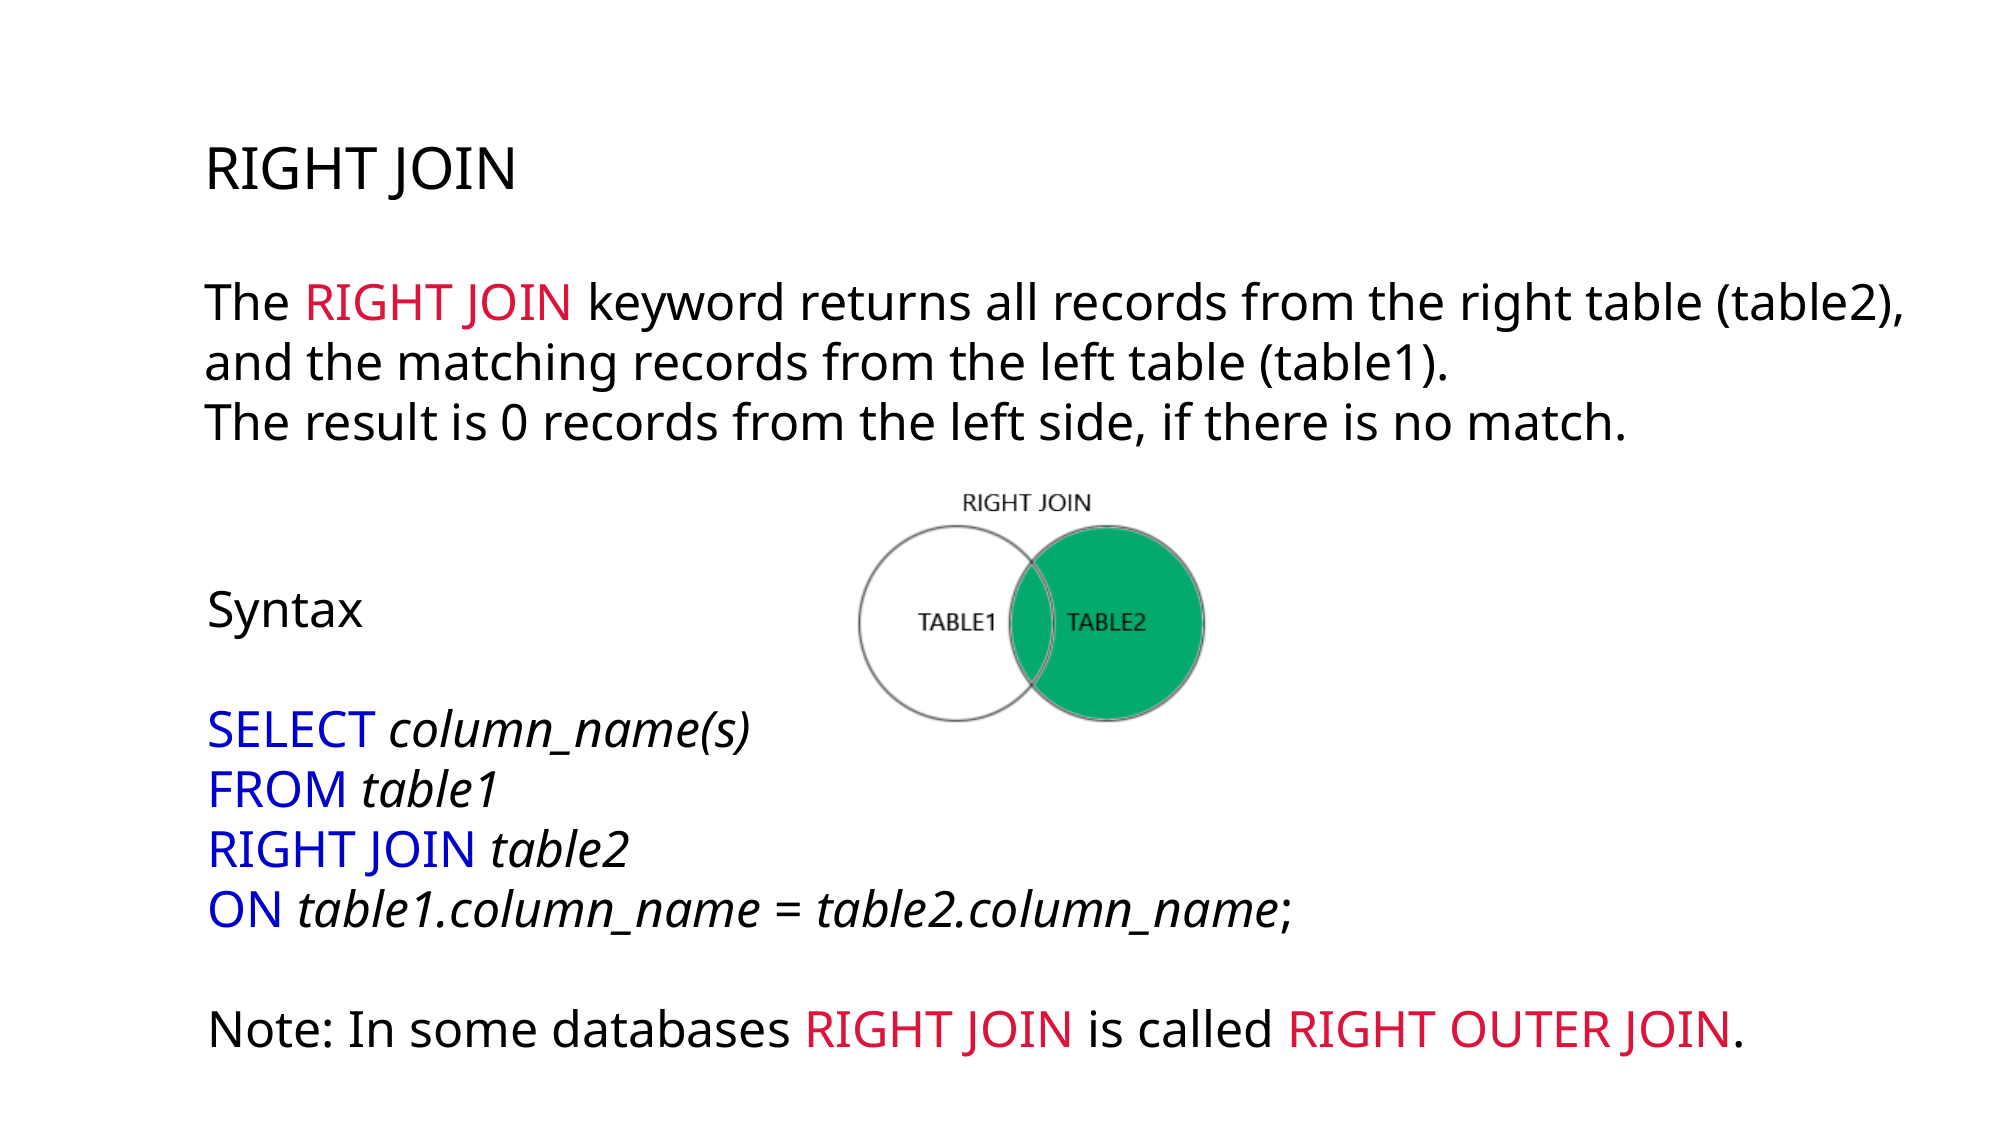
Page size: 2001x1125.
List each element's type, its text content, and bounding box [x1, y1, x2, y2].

text_box RIGHT JOIN The RIGHT JOIN keyword returns all records from the right table (table2), and the matching records from the left table (table1). The result is 0 records from the left side, if there is no match. [204, 120, 1908, 461]
text_box Syntax SELECT column_name(s) FROM table1 RIGHT JOIN table2 ON table1.column_name = table2.column_name; Note: In some databases RIGHT JOIN is called RIGHT OUTER JOIN. [207, 567, 1747, 1125]
picture [851, 477, 1213, 725]
